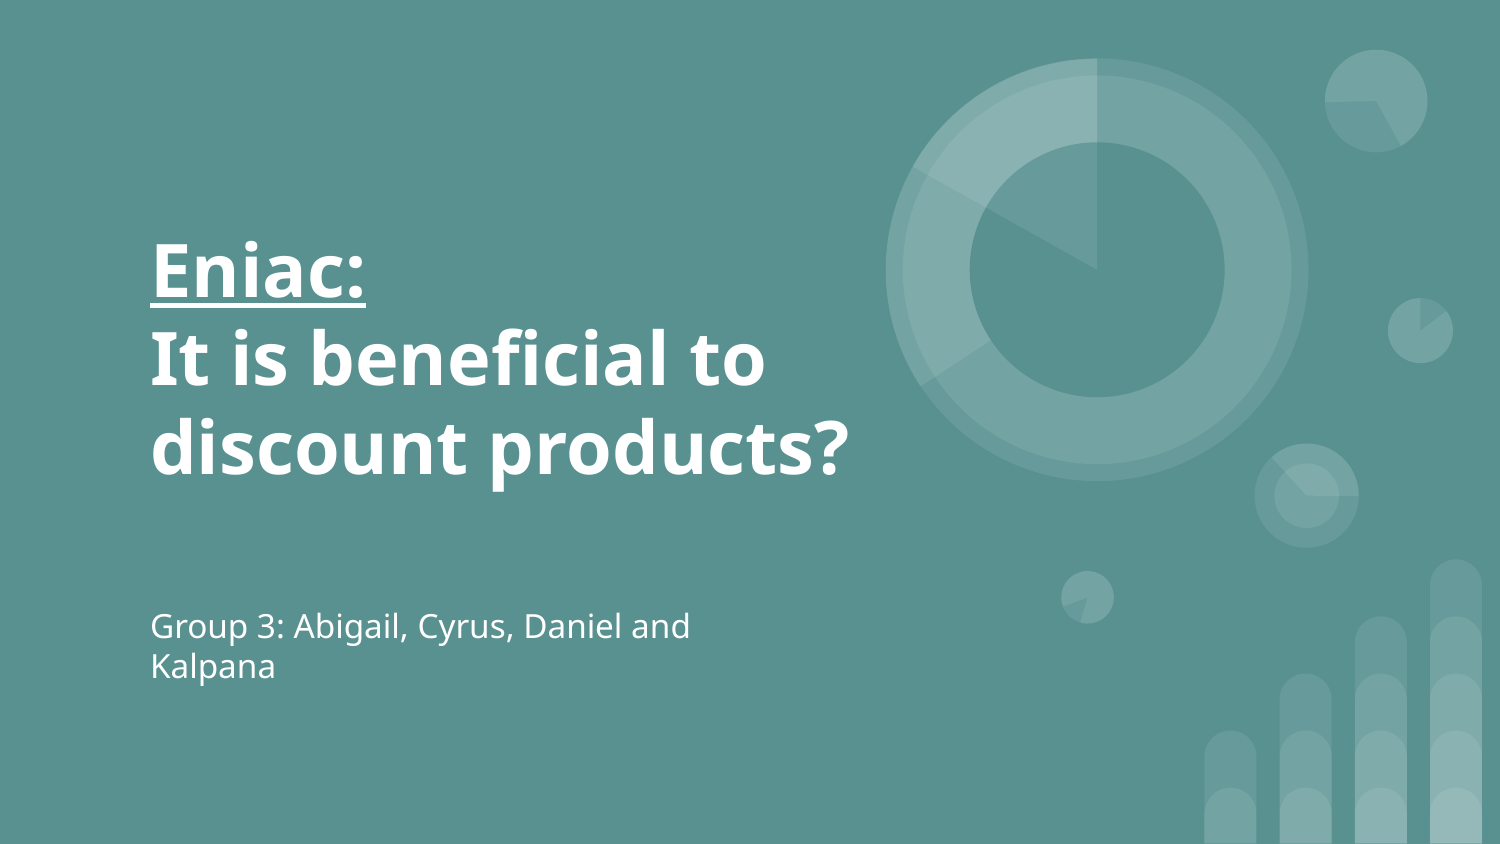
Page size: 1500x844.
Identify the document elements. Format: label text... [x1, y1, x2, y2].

subtitle Group 3: Abigail, Cyrus, Daniel and Kalpana [135, 589, 834, 704]
title Eniac: It is beneficial to discount products? [135, 139, 888, 574]
